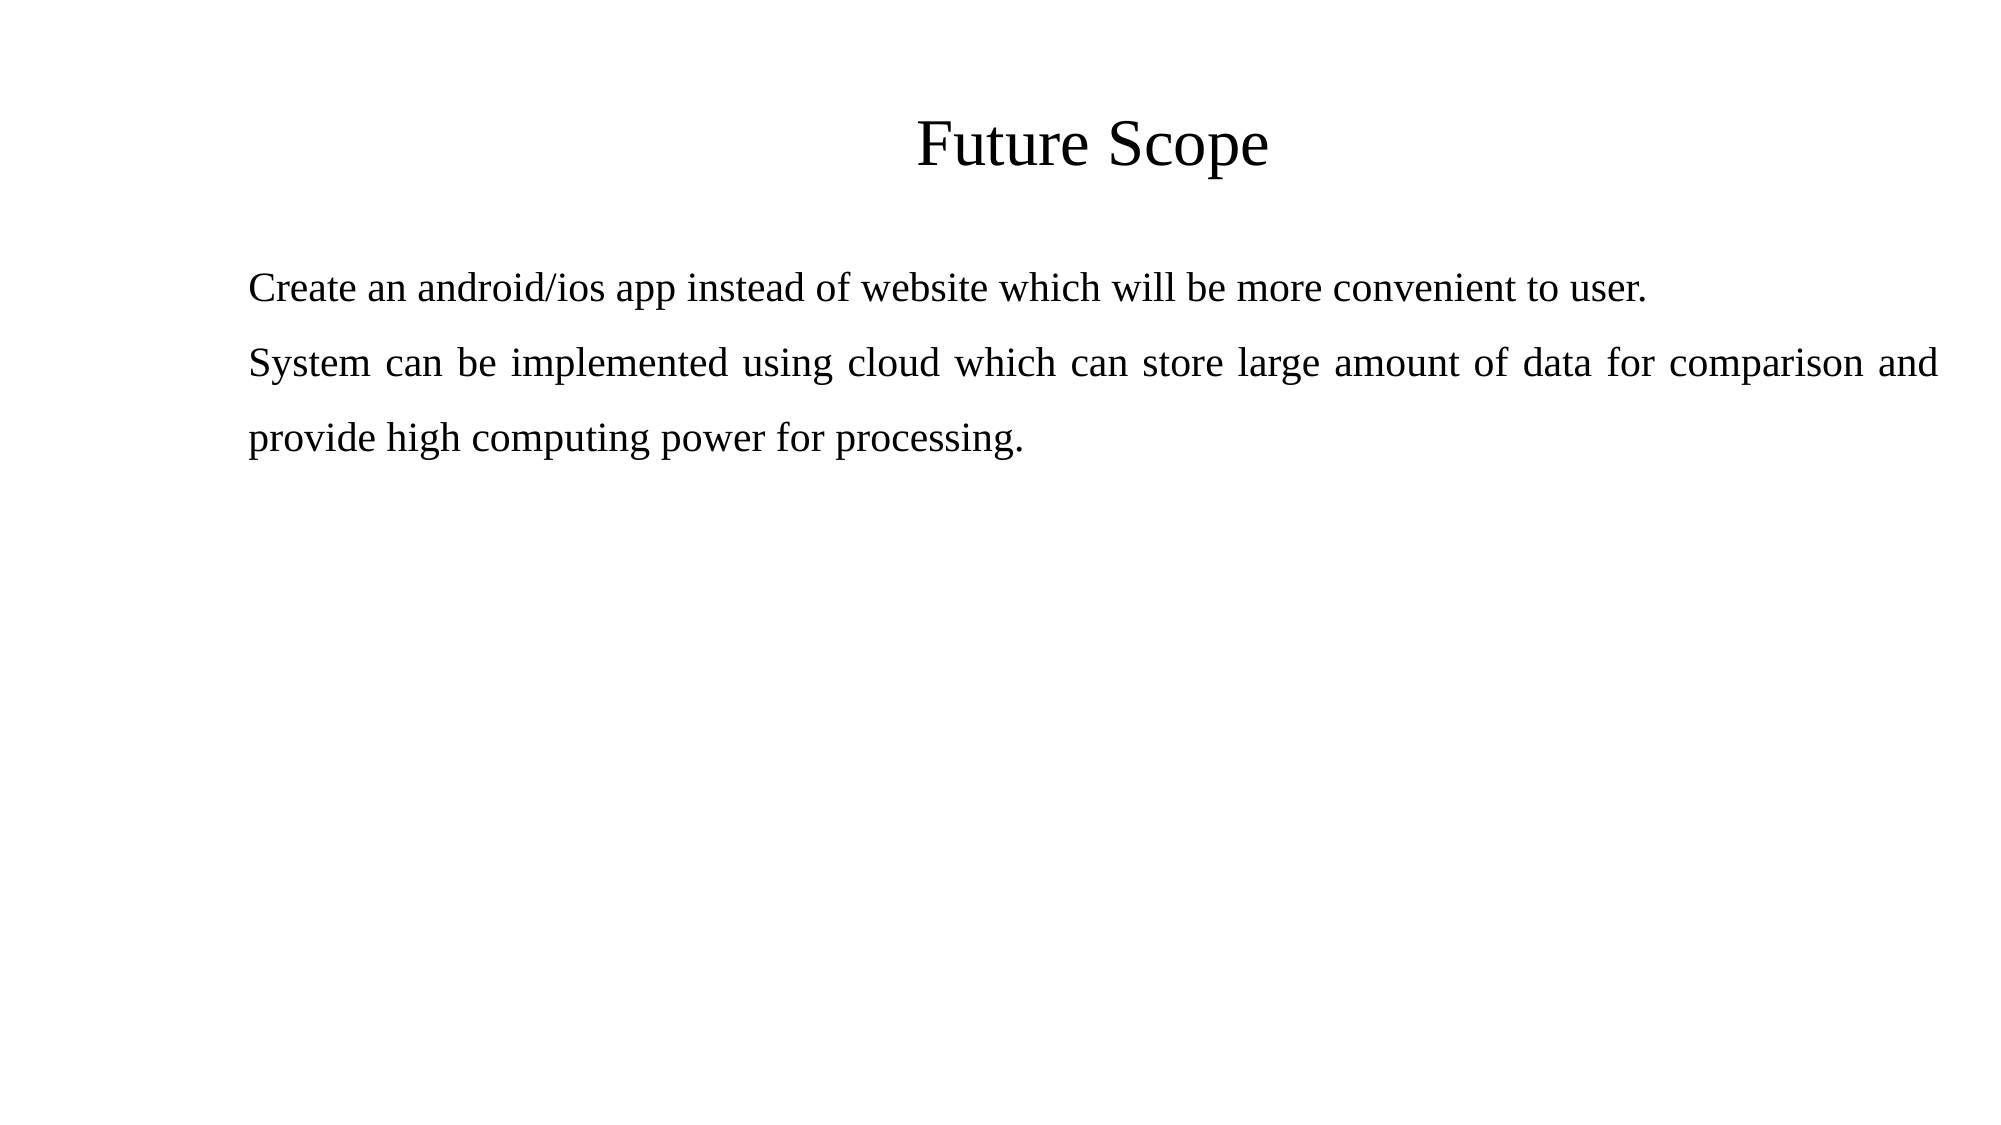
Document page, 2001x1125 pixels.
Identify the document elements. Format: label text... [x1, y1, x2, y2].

list Create an android/ios app instead of website which will be more convenient to user. System can be implemented using cloud which can store large amount of data for comparison and provide high computing power for processing. [233, 227, 1956, 1100]
title Future Scope [233, 45, 1954, 227]
